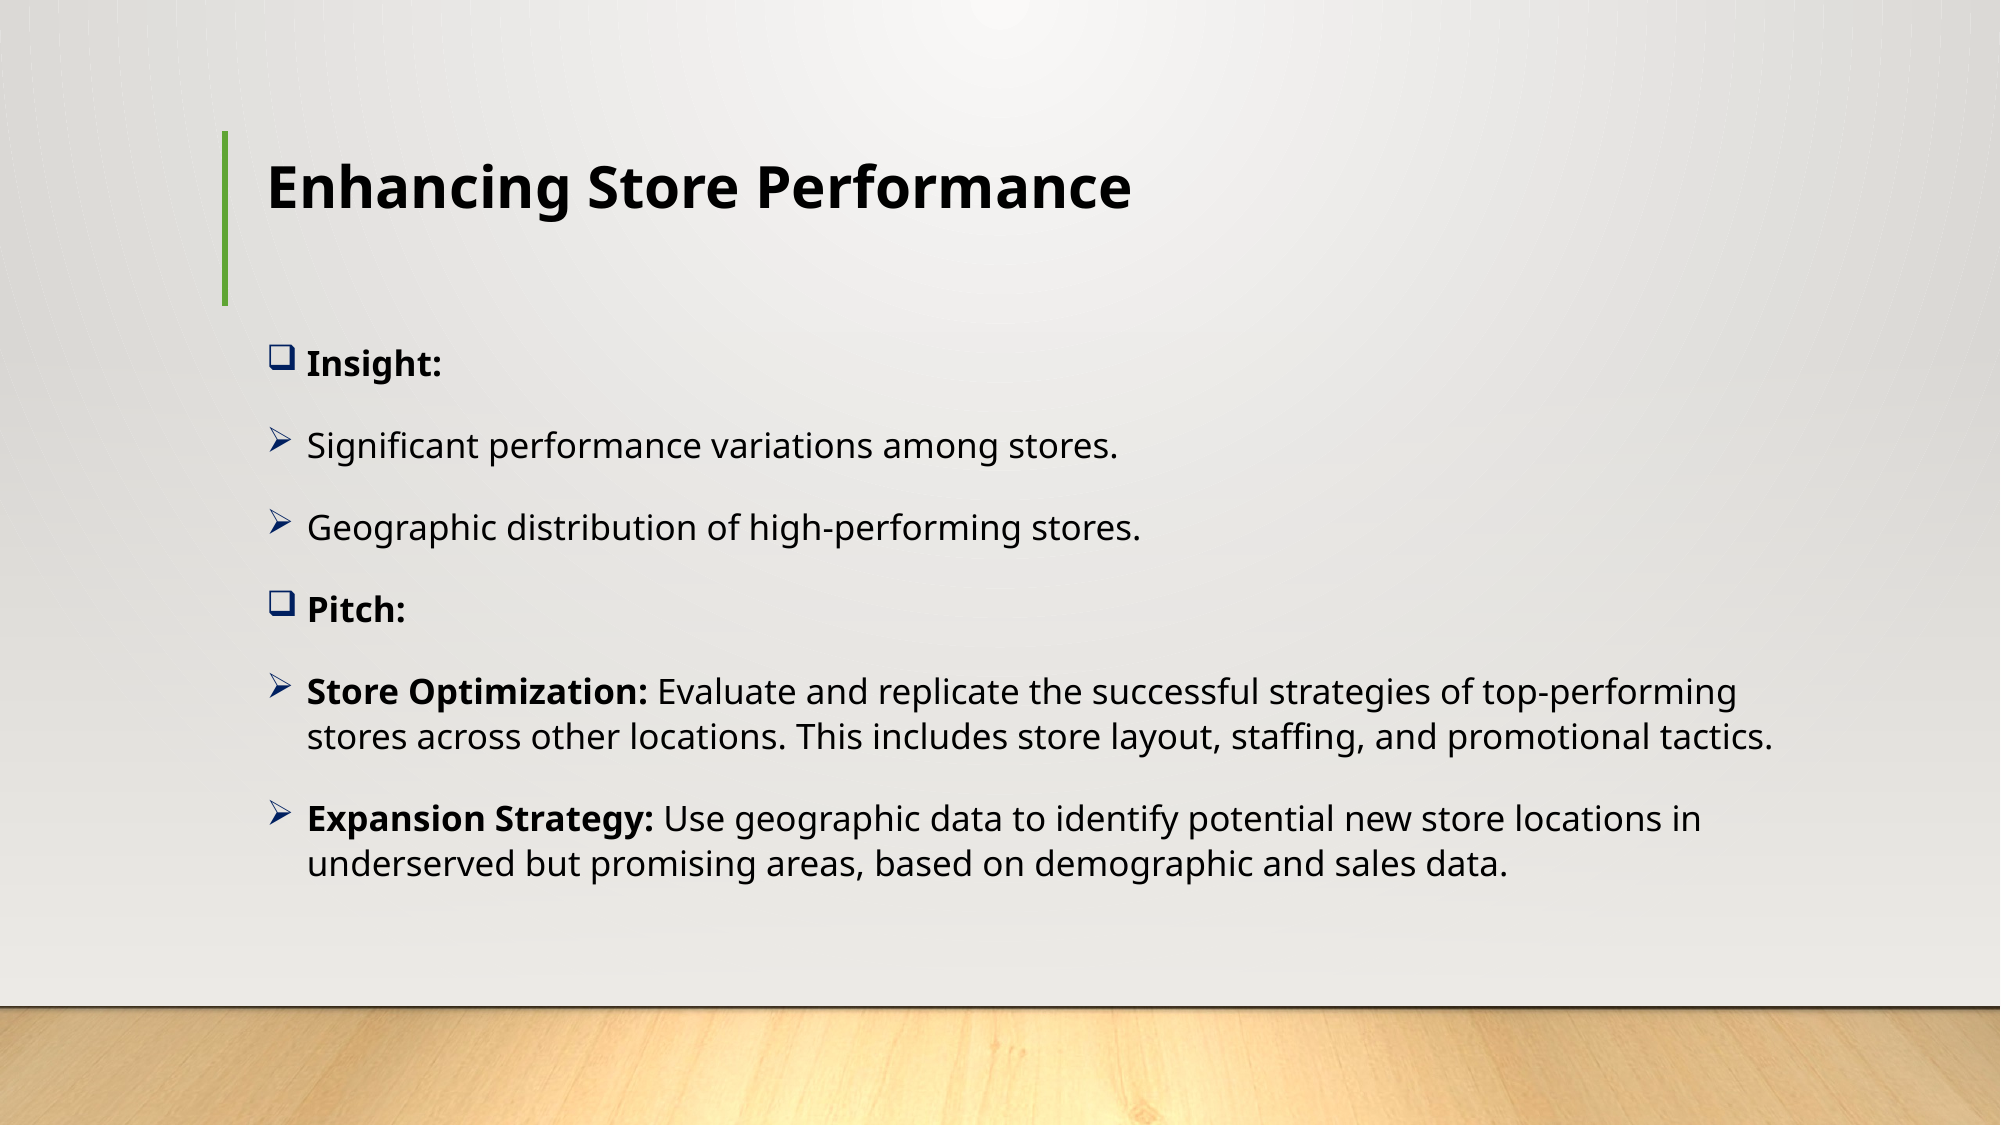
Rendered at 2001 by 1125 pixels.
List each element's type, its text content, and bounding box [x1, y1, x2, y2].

title Enhancing Store Performance [251, 131, 1814, 229]
picture [0, 1006, 2000, 1125]
list Insight: Significant performance variations among stores. Geographic distribution of high-performing stores. Pitch: Store Optimization: Evaluate and replicate the successful strategies of top-performing stores across other locations. This includes store layout, staffing, and promotional tactics. Expansion Strategy: Use geographic data to identify potential new store locations in underserved but promising areas, based on demographic and sales data. [251, 330, 1814, 897]
